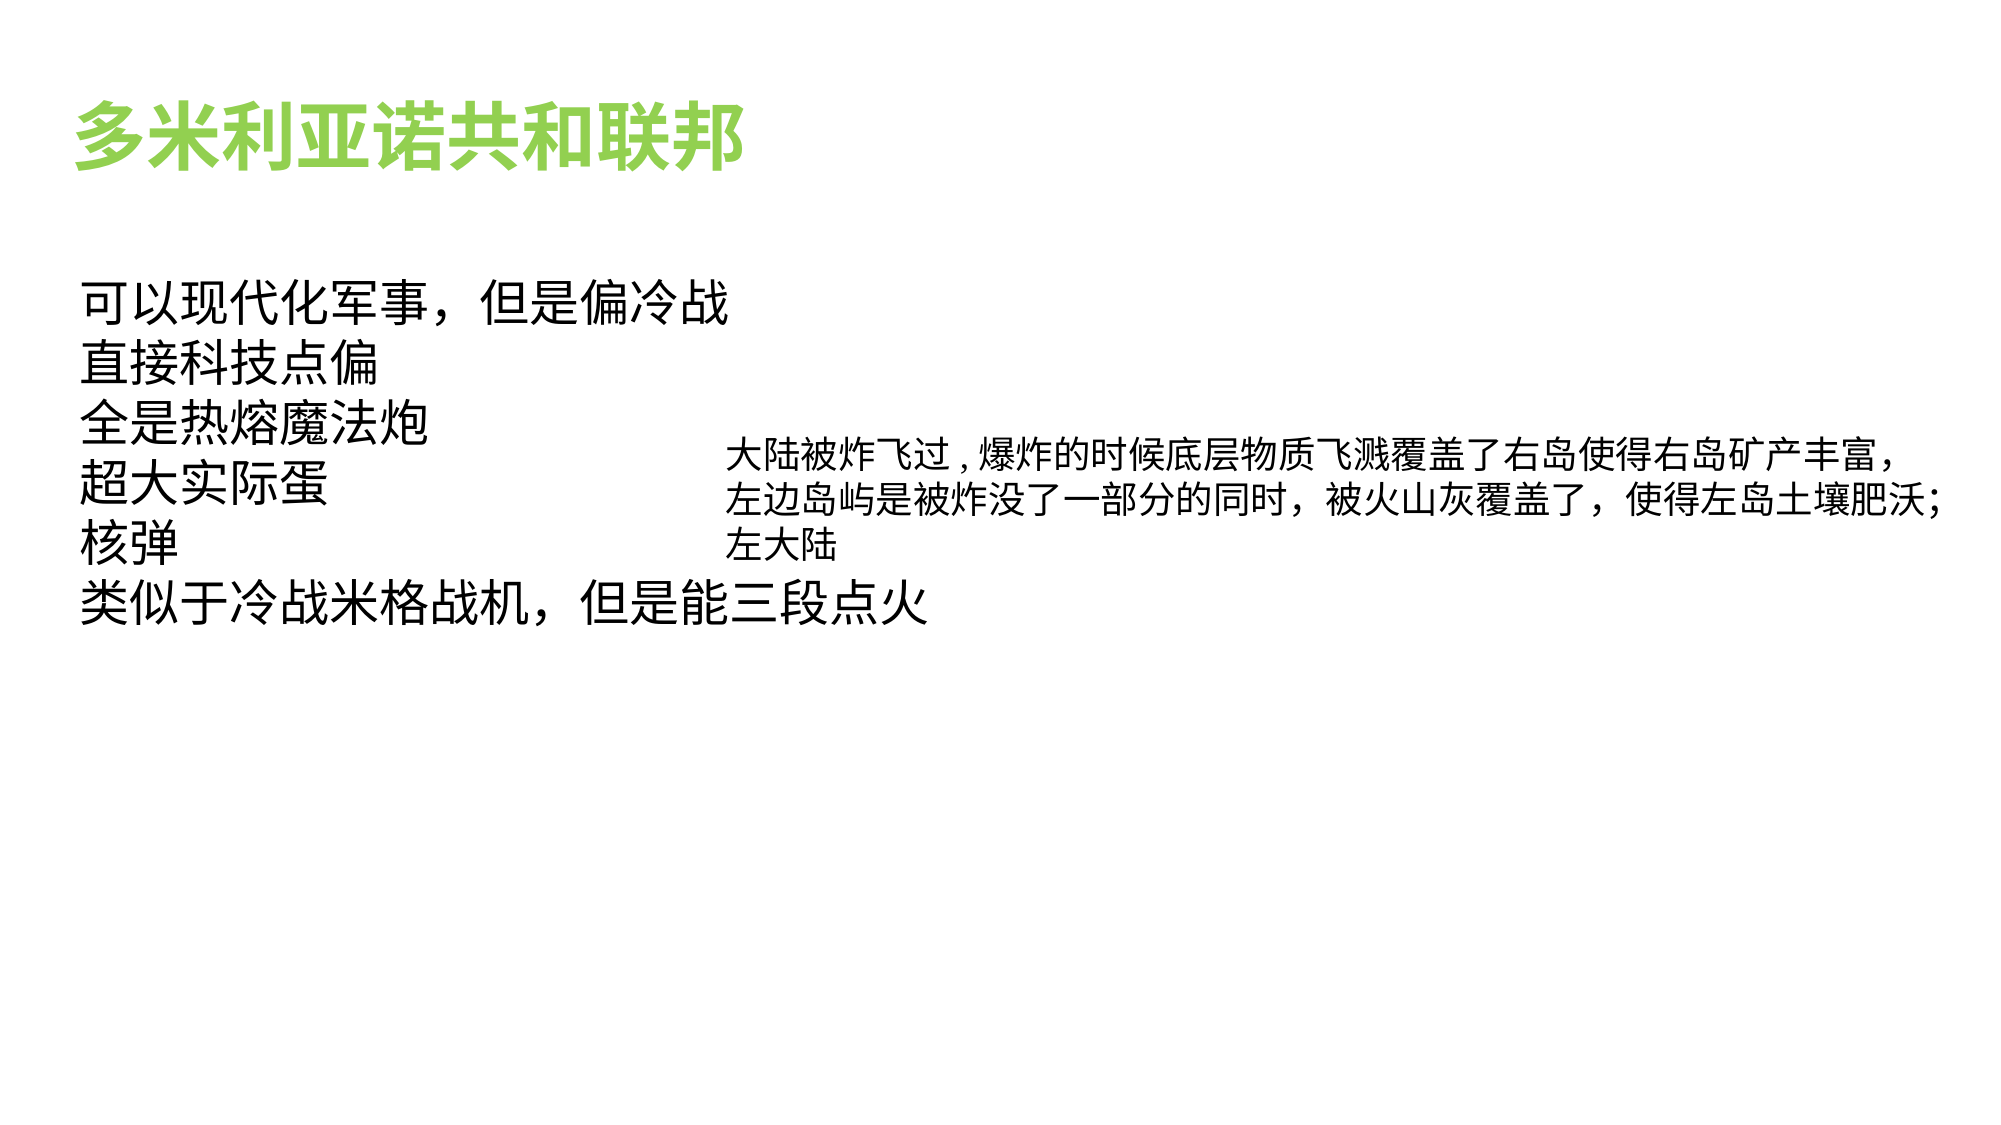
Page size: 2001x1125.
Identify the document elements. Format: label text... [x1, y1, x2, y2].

text_box 可以现代化军事，但是偏冷战 直接科技点偏 全是热熔魔法炮 超大实际蛋 核弹 类似于冷战米格战机，但是能三段点火 [64, 264, 992, 639]
text_box 大陆被炸飞过,爆炸的时候底层物质飞溅覆盖了右岛使得右岛矿产丰富， 左边岛屿是被炸没了一部分的同时，被火山灰覆盖了，使得左岛土壤肥沃； 左大陆 [711, 423, 1979, 618]
text_box 多米利亚诺共和联邦 [56, 82, 762, 187]
